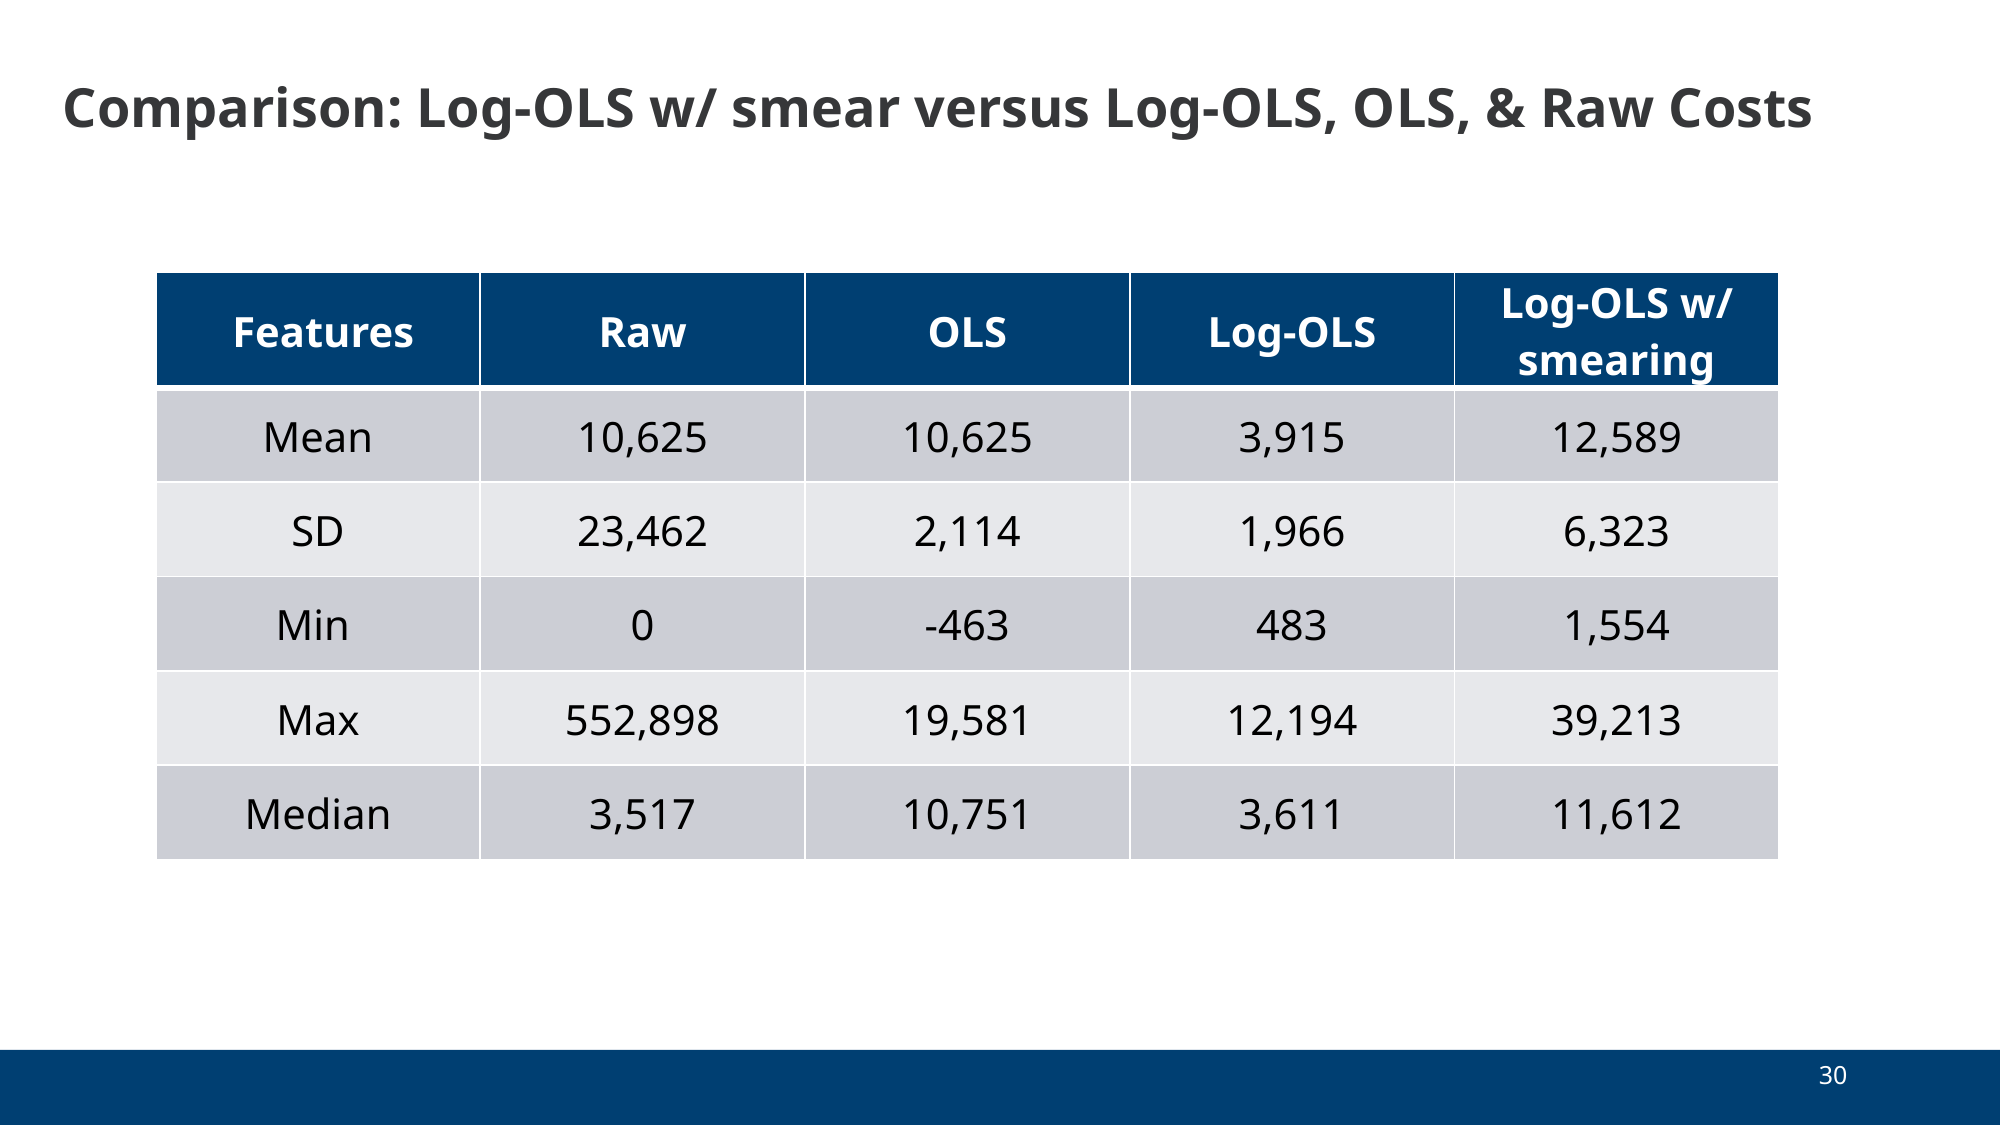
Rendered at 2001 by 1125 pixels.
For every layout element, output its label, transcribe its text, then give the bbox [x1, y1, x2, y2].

table_cell 483 [1131, 577, 1454, 670]
table_header OLS [806, 273, 1129, 385]
table_cell 19,581 [806, 672, 1129, 764]
table_cell 12,589 [1455, 391, 1778, 481]
table_cell Max [157, 672, 479, 764]
table_cell 552,898 [481, 672, 804, 764]
table_cell 11,612 [1455, 766, 1778, 859]
table_cell 0 [481, 577, 804, 670]
slide_number 30 [1412, 1050, 1863, 1103]
table_cell 10,751 [806, 766, 1129, 859]
table_header Log-OLS [1131, 273, 1454, 385]
table_cell SD [157, 483, 479, 576]
table_header Features [157, 273, 479, 385]
table_cell 3,915 [1131, 391, 1454, 481]
table_cell Min [157, 577, 479, 670]
table_cell Median [157, 766, 479, 859]
table_cell 3,517 [481, 766, 804, 859]
table_cell 12,194 [1131, 672, 1454, 764]
table_cell -463 [806, 577, 1129, 670]
title Comparison: Log-OLS w/ smear versus Log-OLS, OLS, & Raw Costs [47, 47, 1954, 173]
table_cell 1,554 [1455, 577, 1778, 670]
table_cell Mean [157, 391, 479, 481]
table_cell 39,213 [1455, 672, 1778, 764]
table_cell 2,114 [806, 483, 1129, 576]
table_cell 10,625 [481, 391, 804, 481]
table_cell 3,611 [1131, 766, 1454, 859]
table_cell 23,462 [481, 483, 804, 576]
table_header Raw [481, 273, 804, 385]
table_cell 1,966 [1131, 483, 1454, 576]
table_cell 10,625 [806, 391, 1129, 481]
table_cell 6,323 [1455, 483, 1778, 576]
table_header Log-OLS w/ smearing [1455, 273, 1778, 385]
